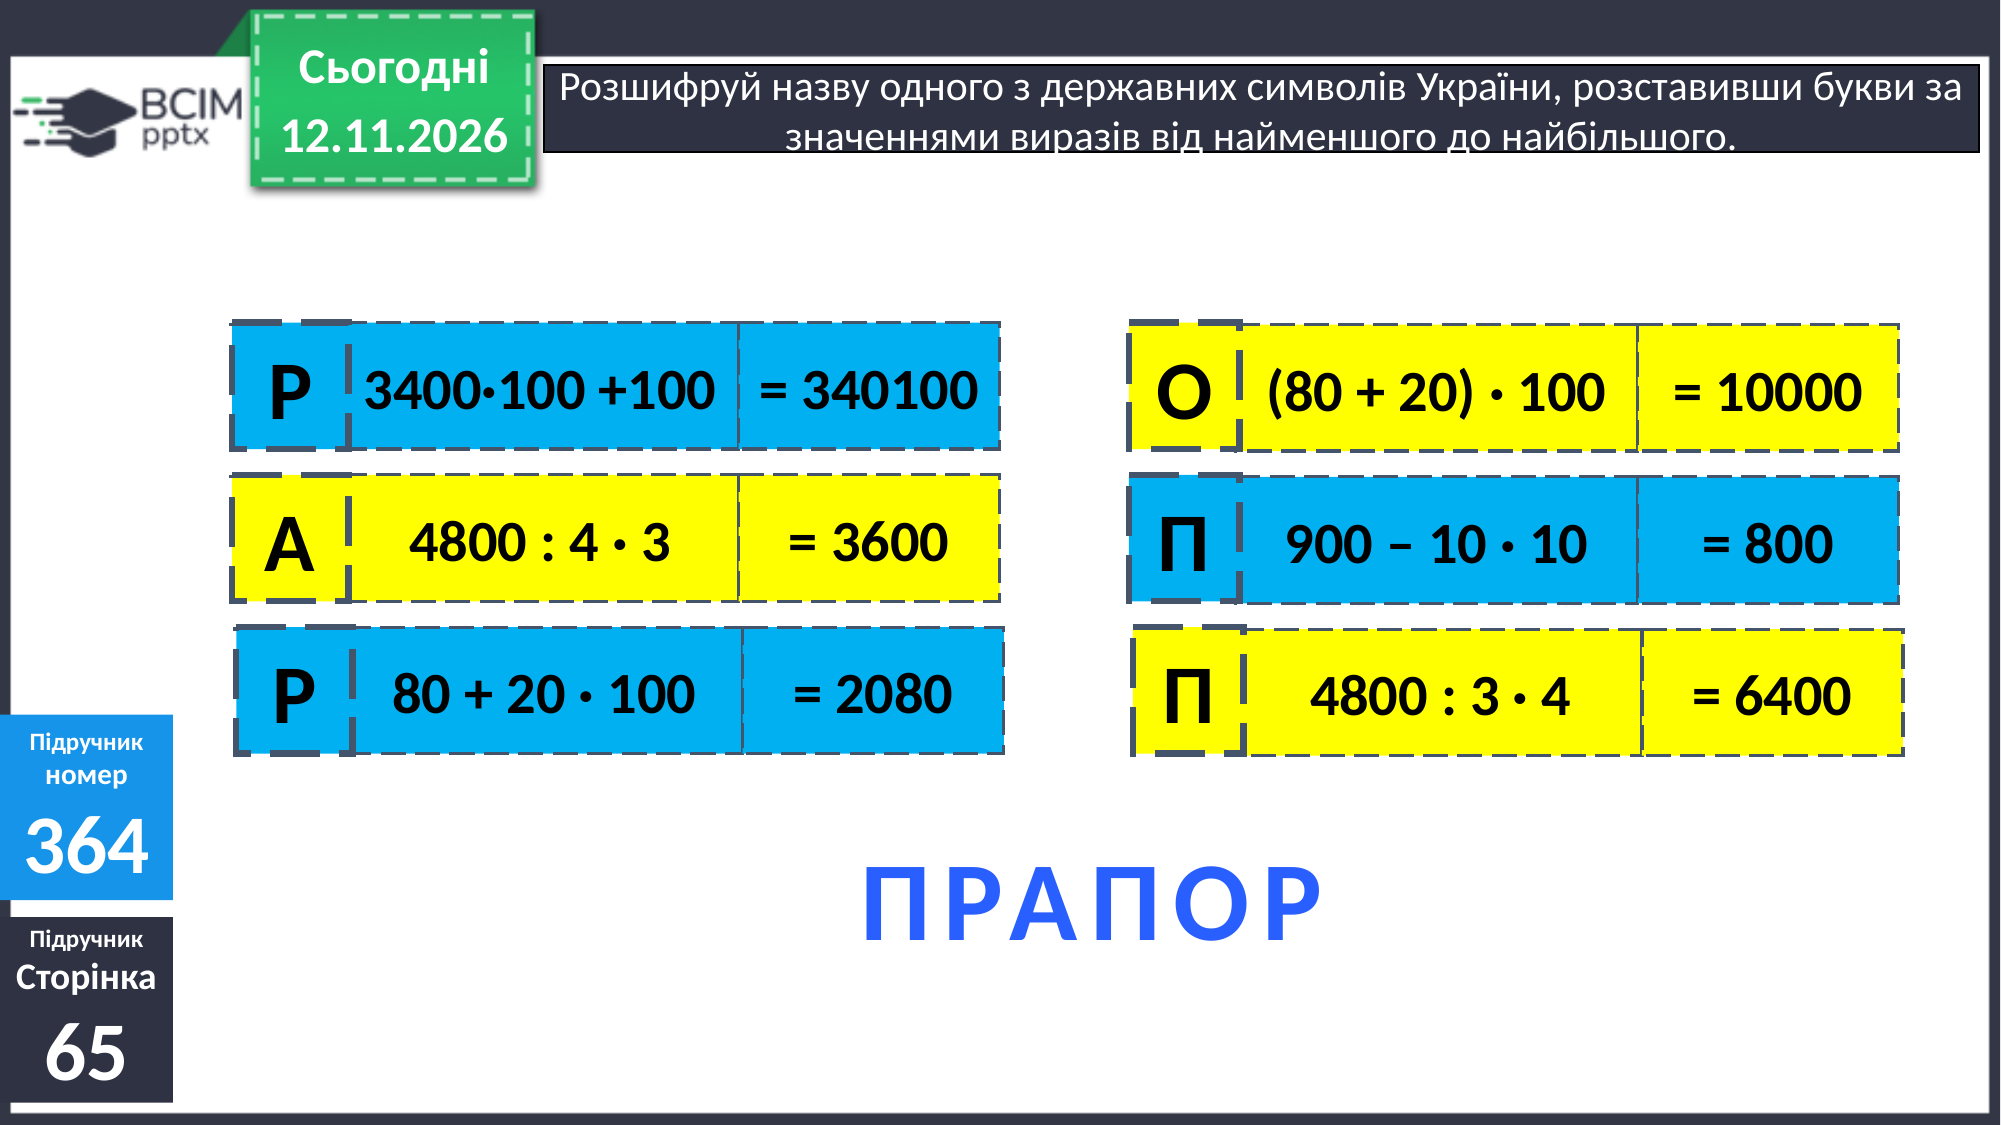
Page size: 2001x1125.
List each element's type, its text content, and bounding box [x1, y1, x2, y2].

text_box Підручник Сторінка 65 [0, 916, 174, 1104]
text_box Р [231, 322, 350, 450]
text_box = 340100 [738, 322, 1001, 450]
text_box = 6400 [1641, 628, 1904, 757]
text_box 80 + 20 · 100 [353, 626, 742, 755]
text_box Підручник номер 364 [0, 714, 174, 901]
text_box 21.03.2022 [263, 101, 524, 164]
text_box 3400·100 +100 [349, 322, 738, 450]
text_box 900 – 10 · 10 [1234, 476, 1637, 604]
text_box Сьогодні [284, 26, 535, 101]
text_box = 2080 [742, 626, 1005, 755]
text_box О [1128, 322, 1240, 450]
text_box П [1128, 474, 1240, 602]
text_box Р [235, 626, 354, 755]
text_box П [1132, 626, 1245, 755]
text_box 4800 : 4 · 3 [349, 474, 738, 602]
text_box (80 + 20) · 100 [1234, 324, 1637, 452]
text_box = 800 [1637, 476, 1900, 604]
text_box = 10000 [1637, 324, 1900, 452]
text_box 4800 : 3 · 4 [1238, 628, 1641, 757]
text_box А [231, 474, 350, 602]
text_box ПРАПОР [845, 820, 1338, 971]
picture [0, 0, 2001, 1125]
text_box = 3600 [738, 474, 1001, 602]
text_box Розшифруй назву одного з державних символів України, розставивши букви за значеннями виразів від найменшого до найбільшого. [543, 64, 1980, 153]
